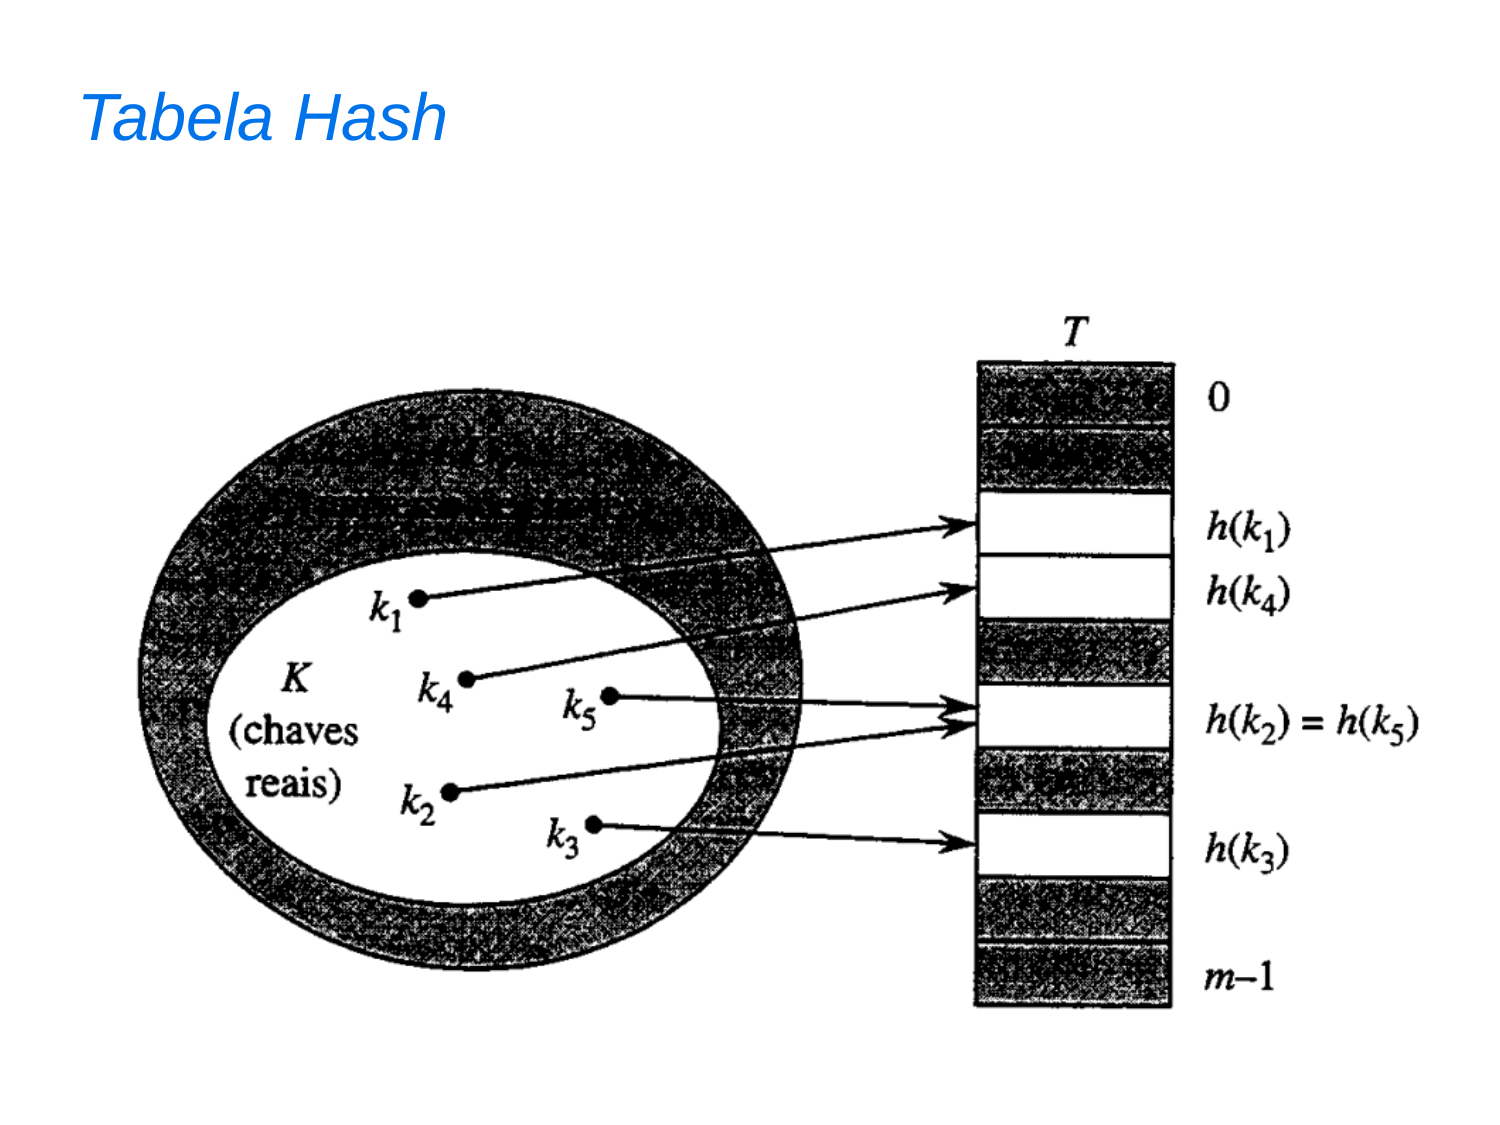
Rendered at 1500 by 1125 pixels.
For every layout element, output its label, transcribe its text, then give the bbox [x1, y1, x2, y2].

text_box Tabela Hash [62, 74, 1333, 235]
picture [35, 247, 1500, 1052]
